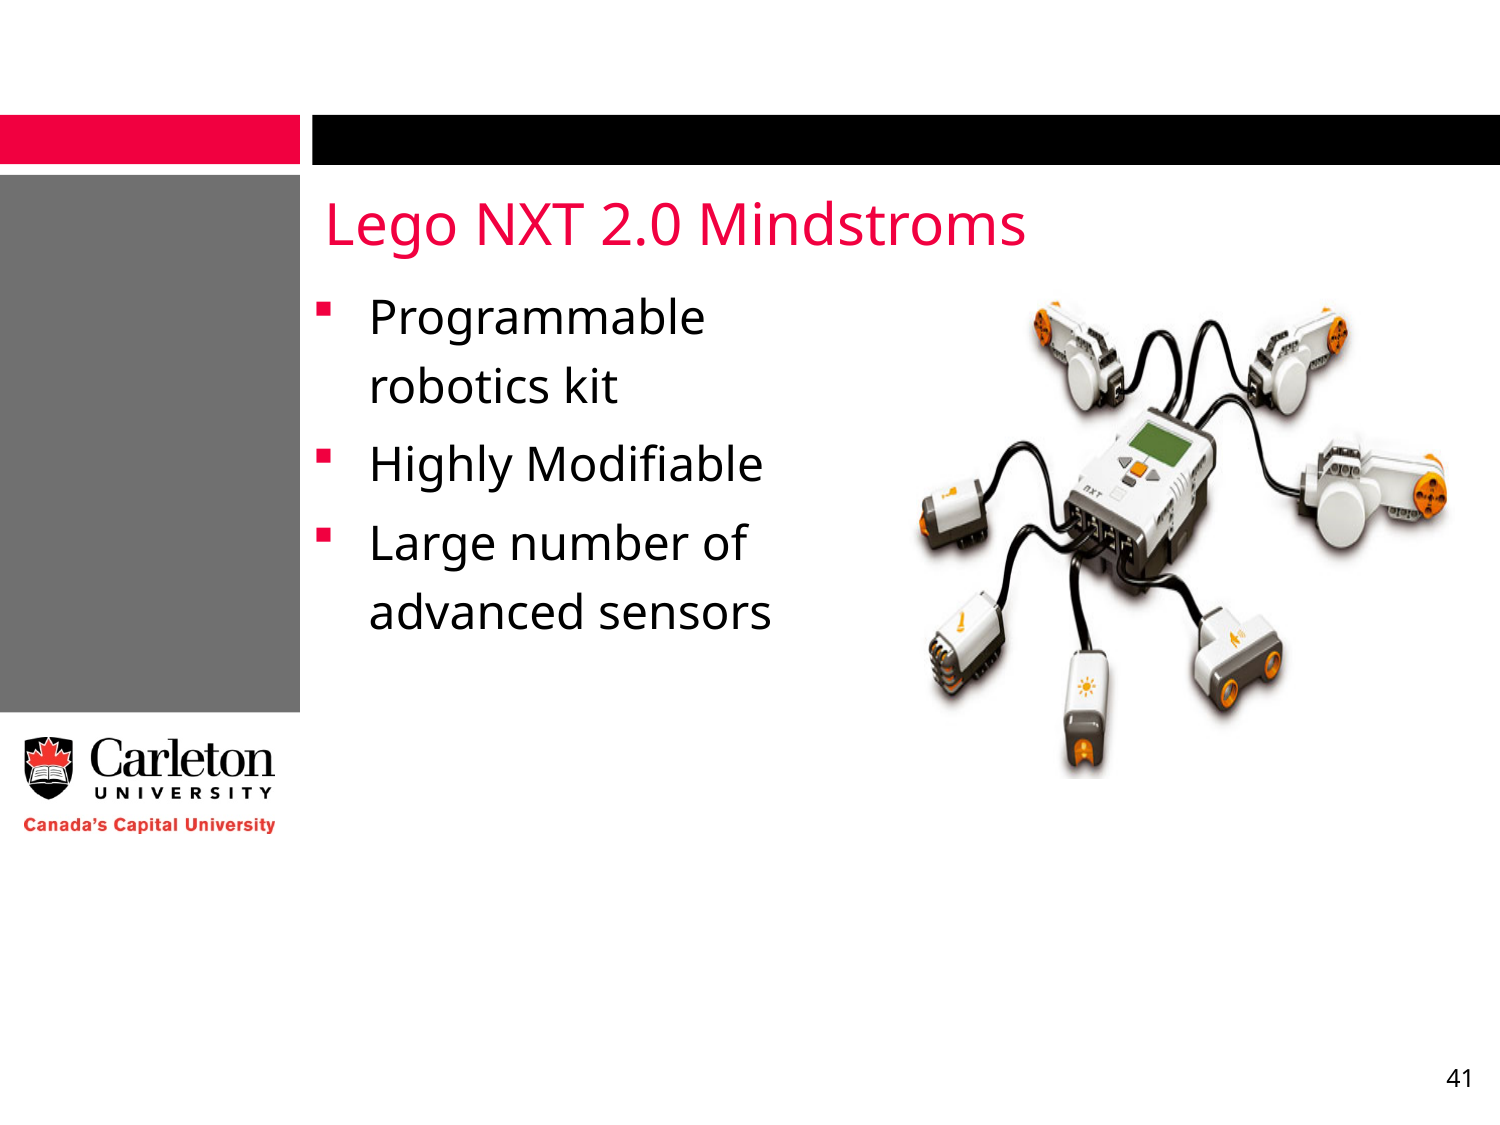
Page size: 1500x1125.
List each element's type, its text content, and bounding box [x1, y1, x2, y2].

slide_number 41 [1074, 1062, 1476, 1101]
list Programmable robotics kit Highly Modifiable Large number of advanced sensors [312, 274, 876, 1001]
picture [24, 737, 275, 834]
title Lego NXT 2.0 Mindstroms [324, 187, 1451, 263]
picture [899, 274, 1455, 779]
